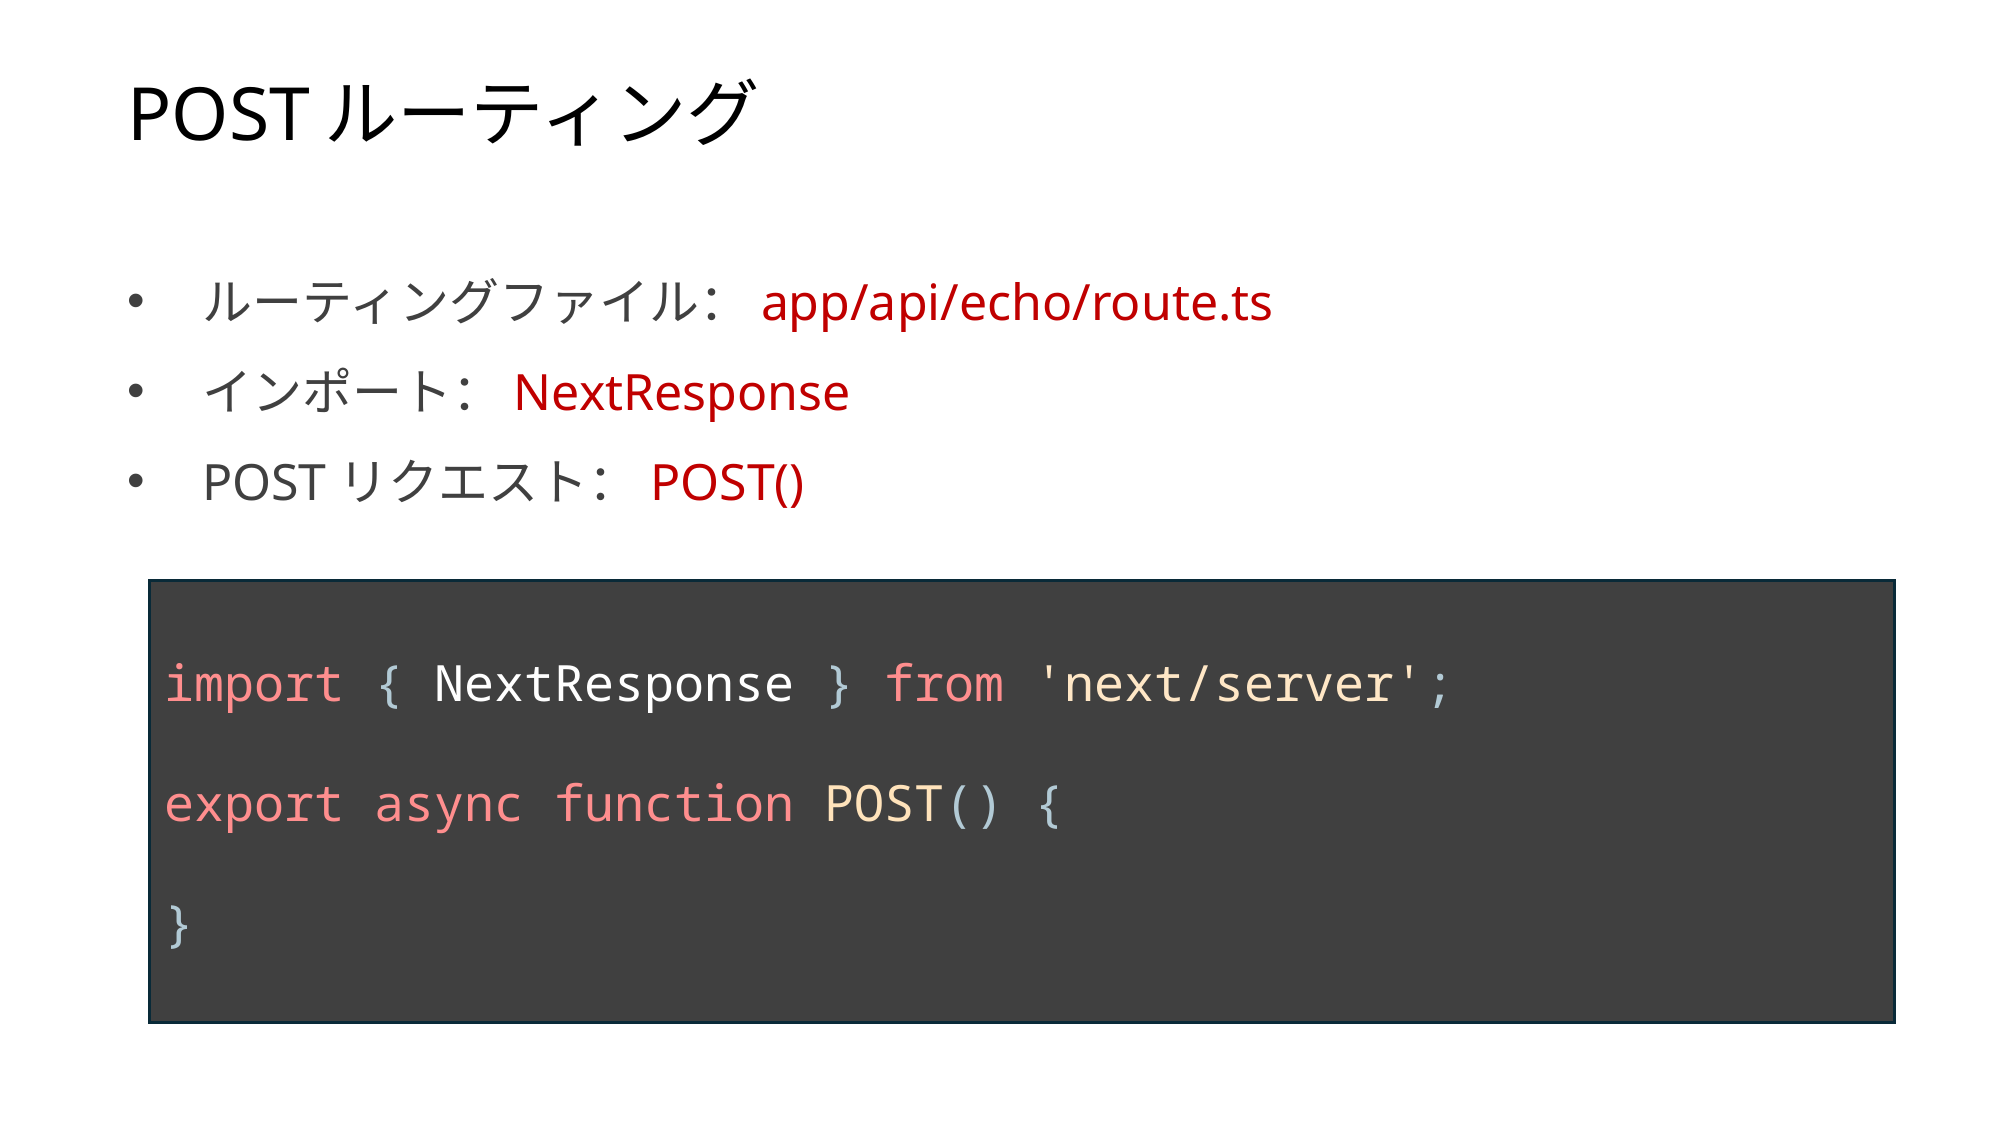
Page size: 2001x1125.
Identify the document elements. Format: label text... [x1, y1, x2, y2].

title POSTルーティング [112, 69, 1897, 164]
text_box import { NextResponse } from 'next/server'; export async function POST() { } [148, 579, 1896, 1024]
text_box ルーティングファイル：app/api/echo/route.ts インポート：NextResponse POSTリクエスト：POST() [112, 232, 1894, 518]
